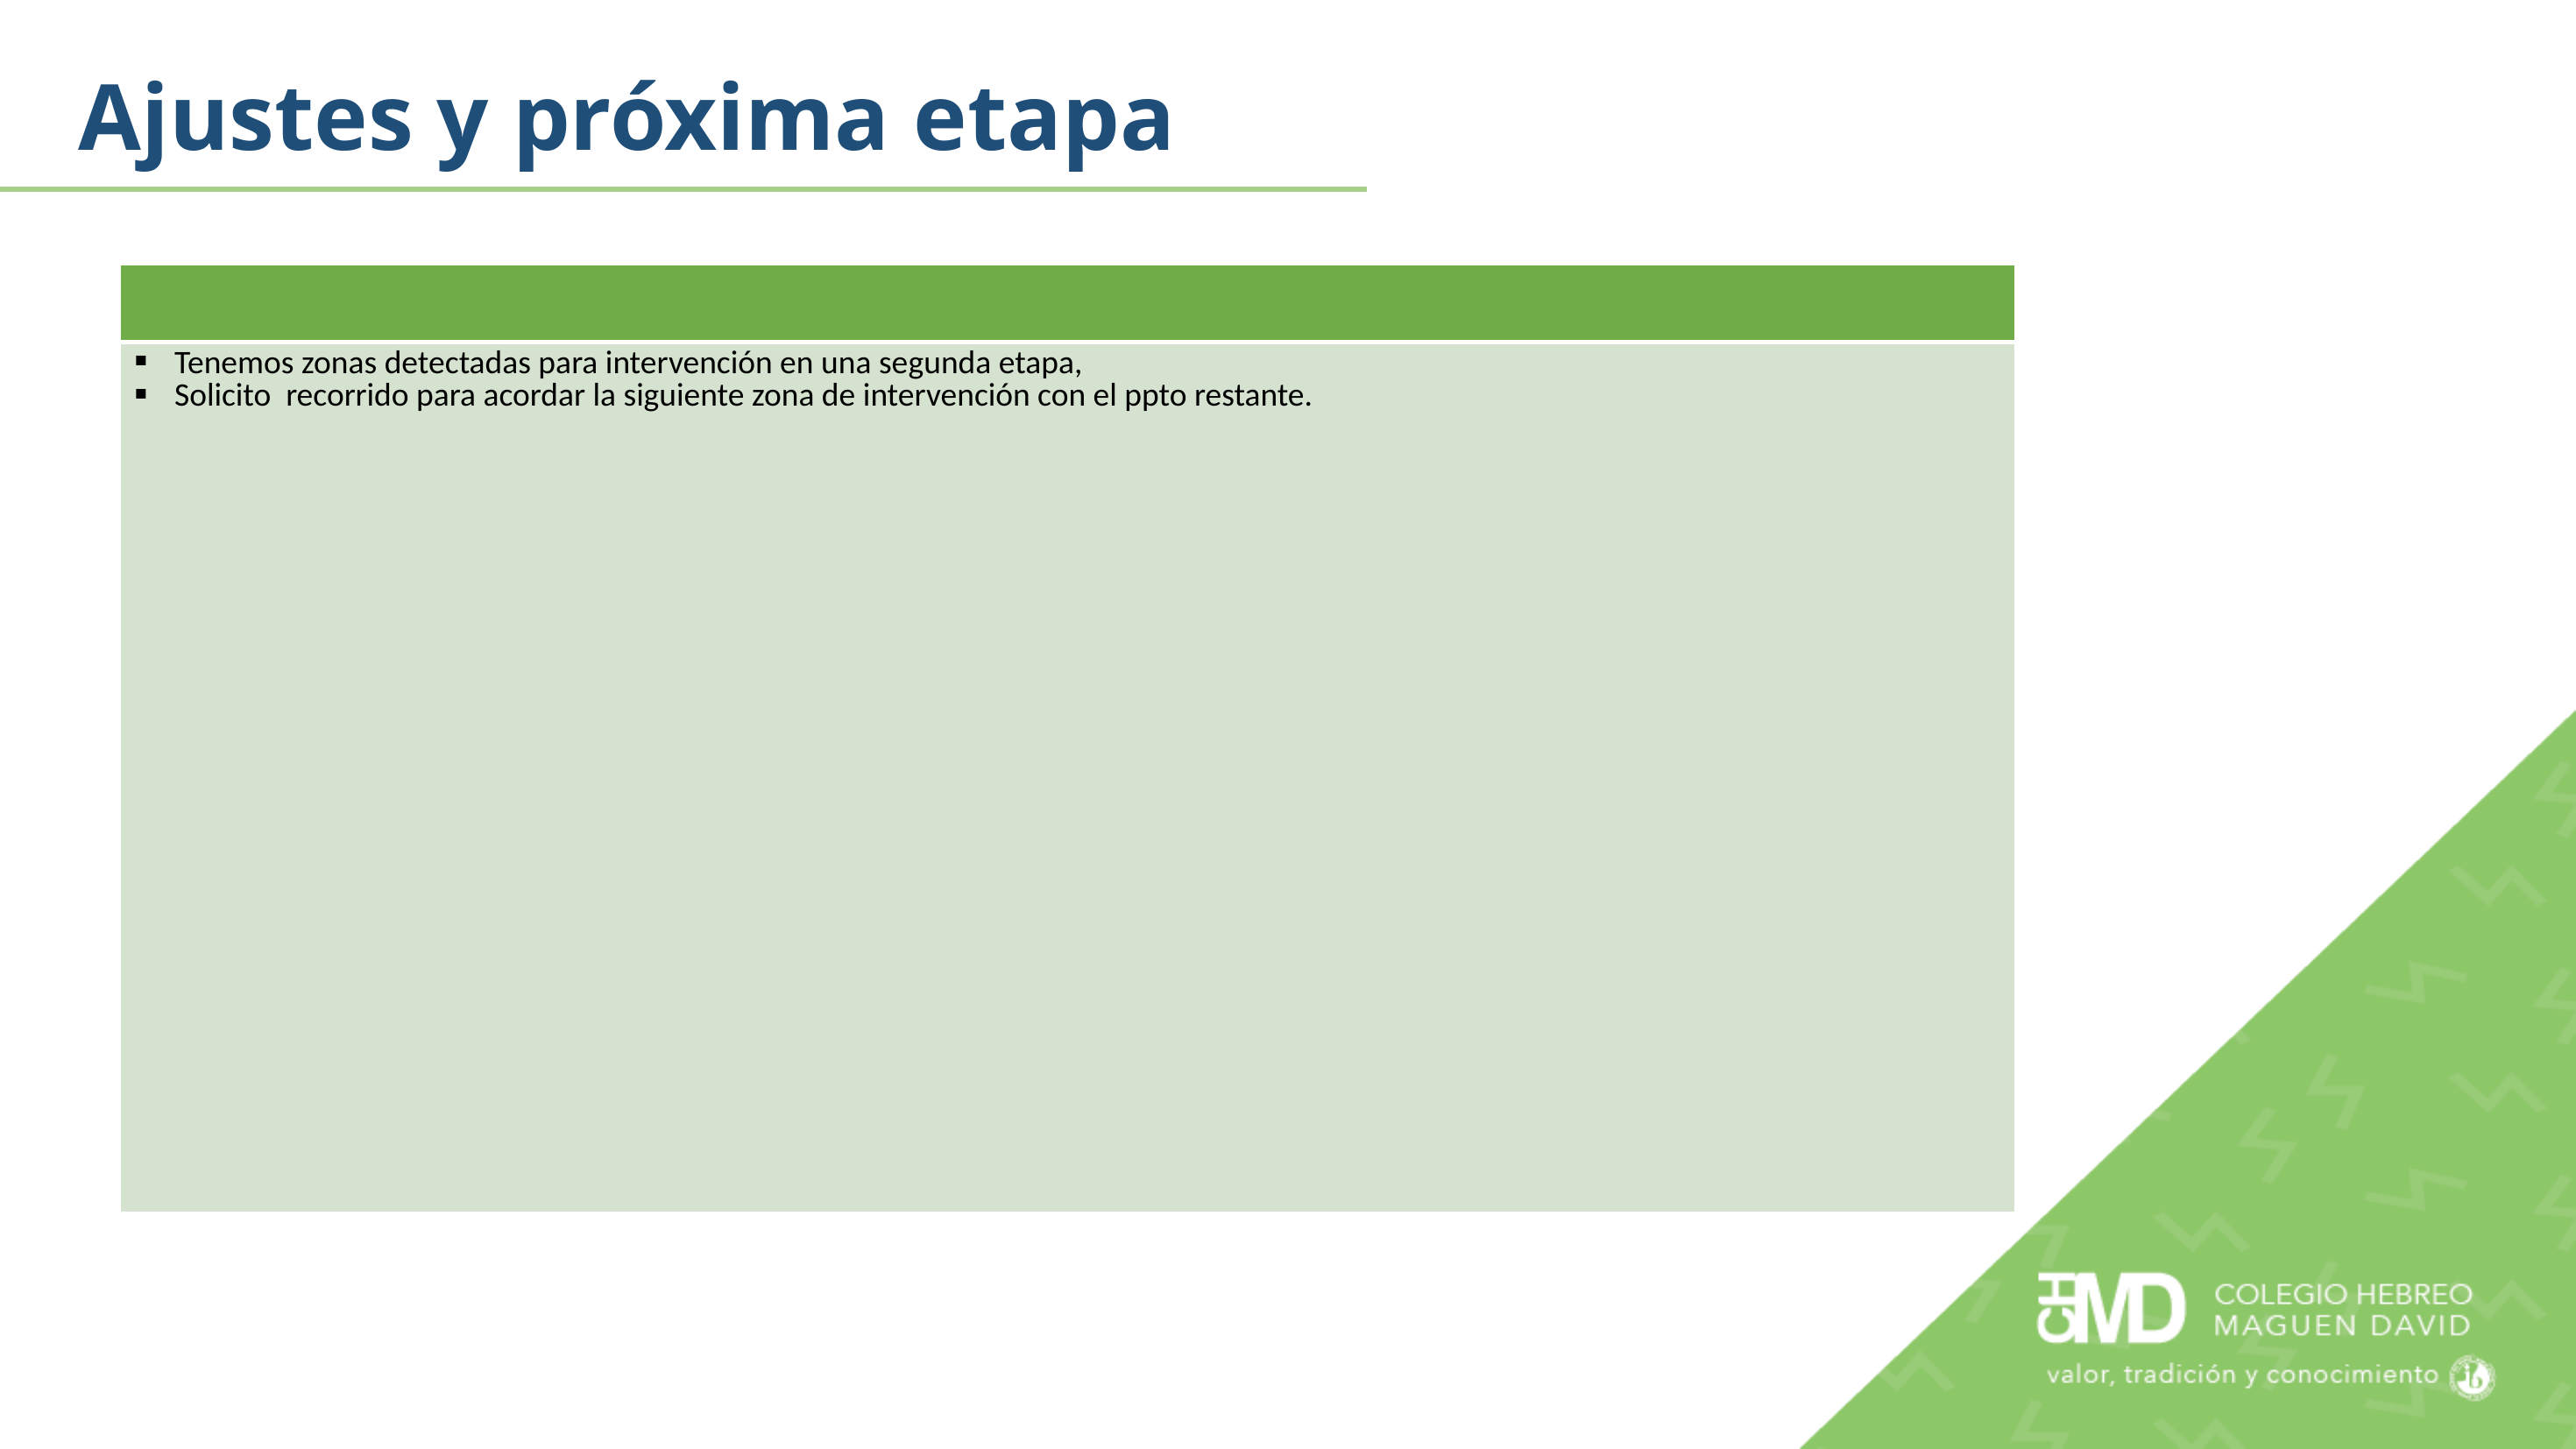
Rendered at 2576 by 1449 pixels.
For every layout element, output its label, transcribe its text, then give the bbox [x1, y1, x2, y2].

table_header [121, 265, 2014, 340]
picture [1737, 687, 2576, 1449]
table_cell Tenemos zonas detectadas para intervención en una segunda etapa, Solicito recorrido para acordar la siguiente zona de intervención con el ppto restante. [121, 344, 2014, 1212]
text_box Ajustes y próxima etapa [0, 52, 2099, 175]
